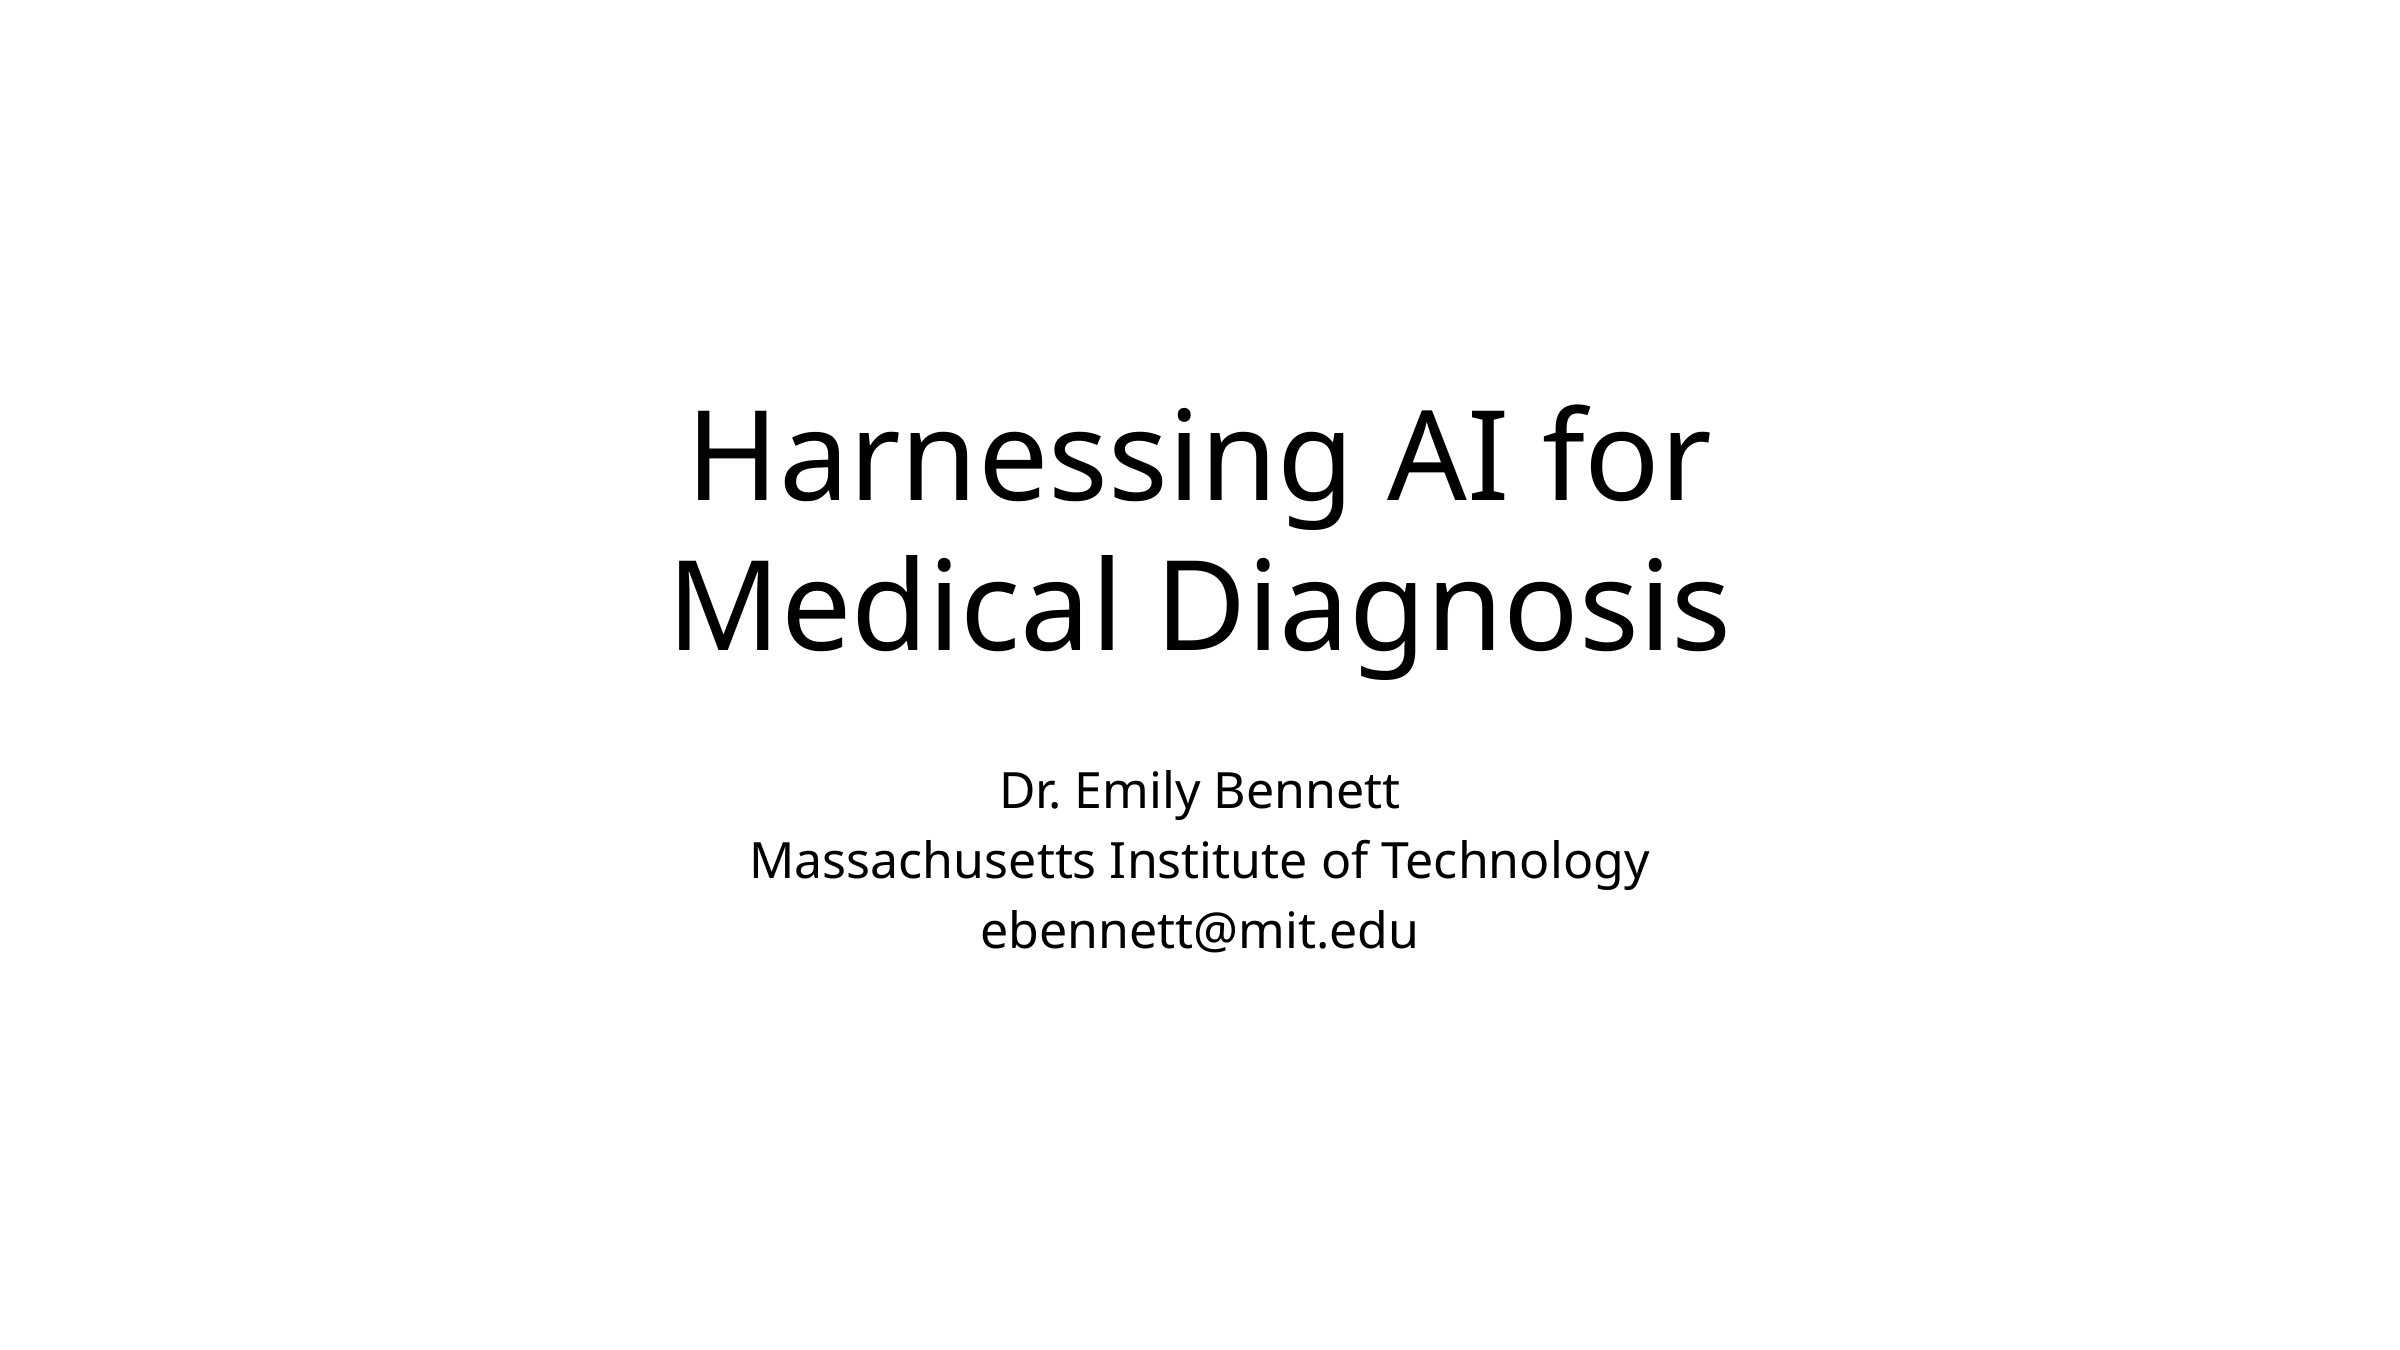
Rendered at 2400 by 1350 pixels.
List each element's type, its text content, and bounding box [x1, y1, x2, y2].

title Harnessing AI for Medical Diagnosis [450, 329, 1950, 721]
subtitle Dr. Emily Bennett Massachusetts Institute of Technology ebennett@mit.edu [450, 750, 1950, 1023]
